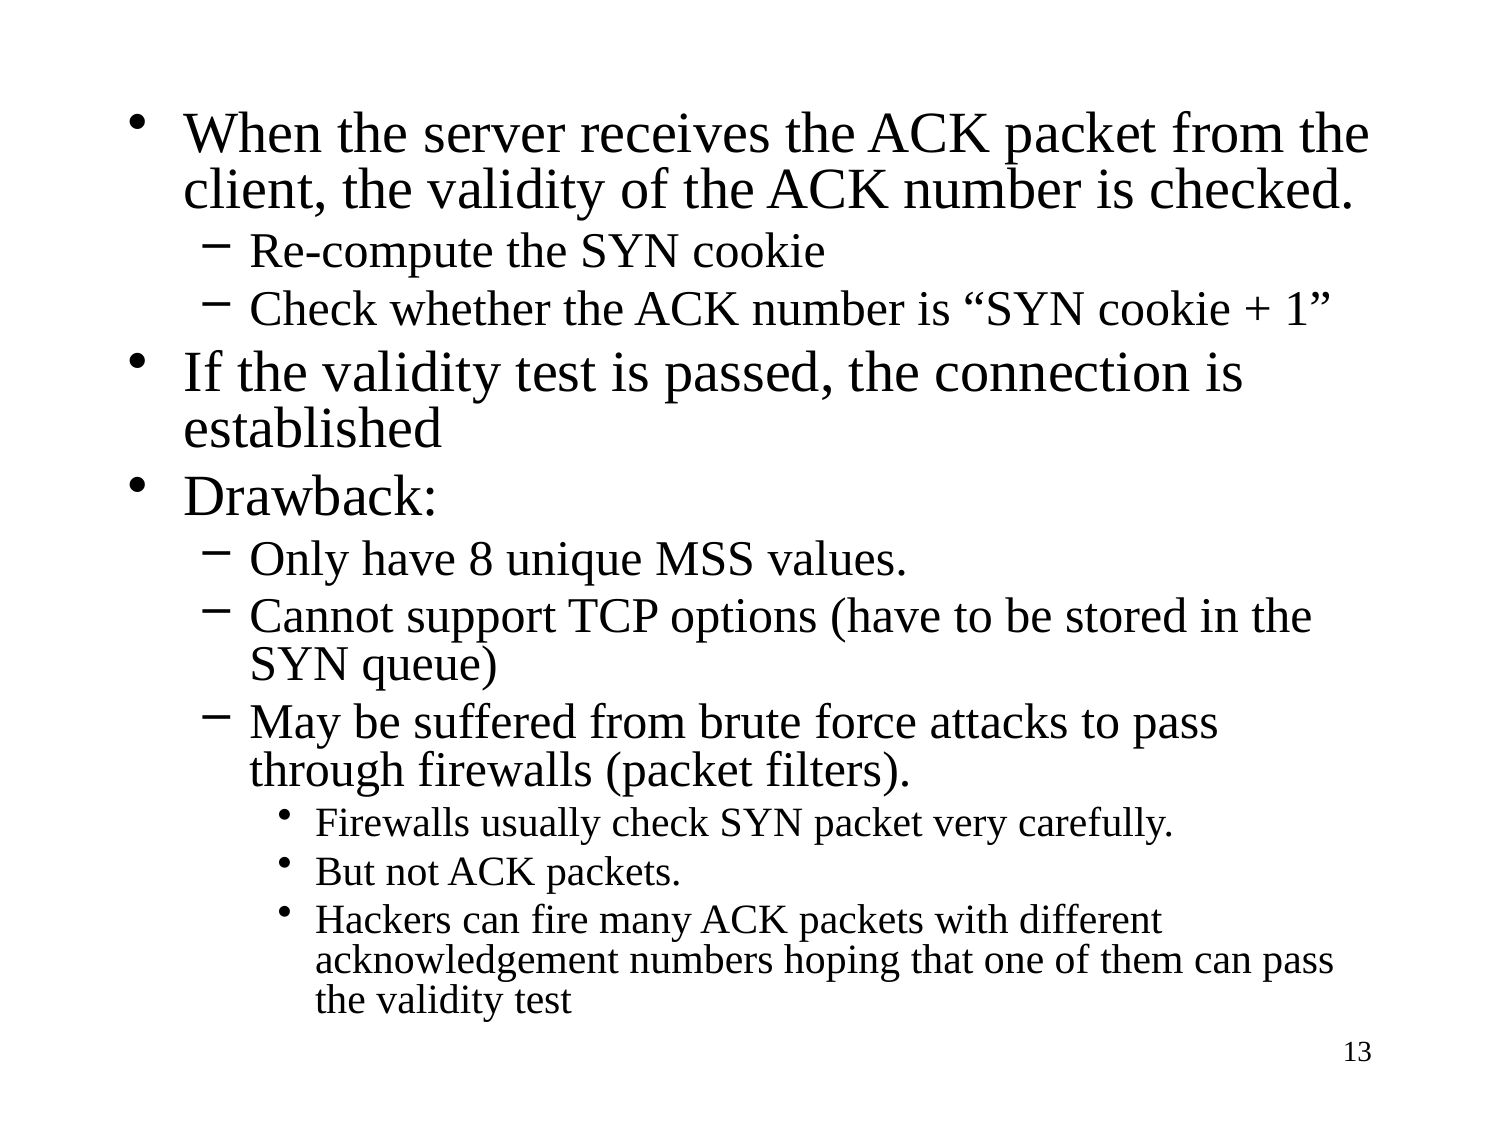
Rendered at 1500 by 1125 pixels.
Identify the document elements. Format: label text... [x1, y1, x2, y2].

list When the server receives the ACK packet from the client, the validity of the ACK number is checked. Re-compute the SYN cookie Check whether the ACK number is “SYN cookie + 1” If the validity test is passed, the connection is established Drawback: Only have 8 unique MSS values. Cannot support TCP options (have to be stored in the SYN queue) May be suffered from brute force attacks to pass through firewalls (packet filters). Firewalls usually check SYN packet very carefully. But not ACK packets. Hackers can fire many ACK packets with different acknowledgement numbers hoping that one of them can pass the validity test [112, 99, 1388, 1063]
slide_number 13 [1074, 1024, 1388, 1101]
